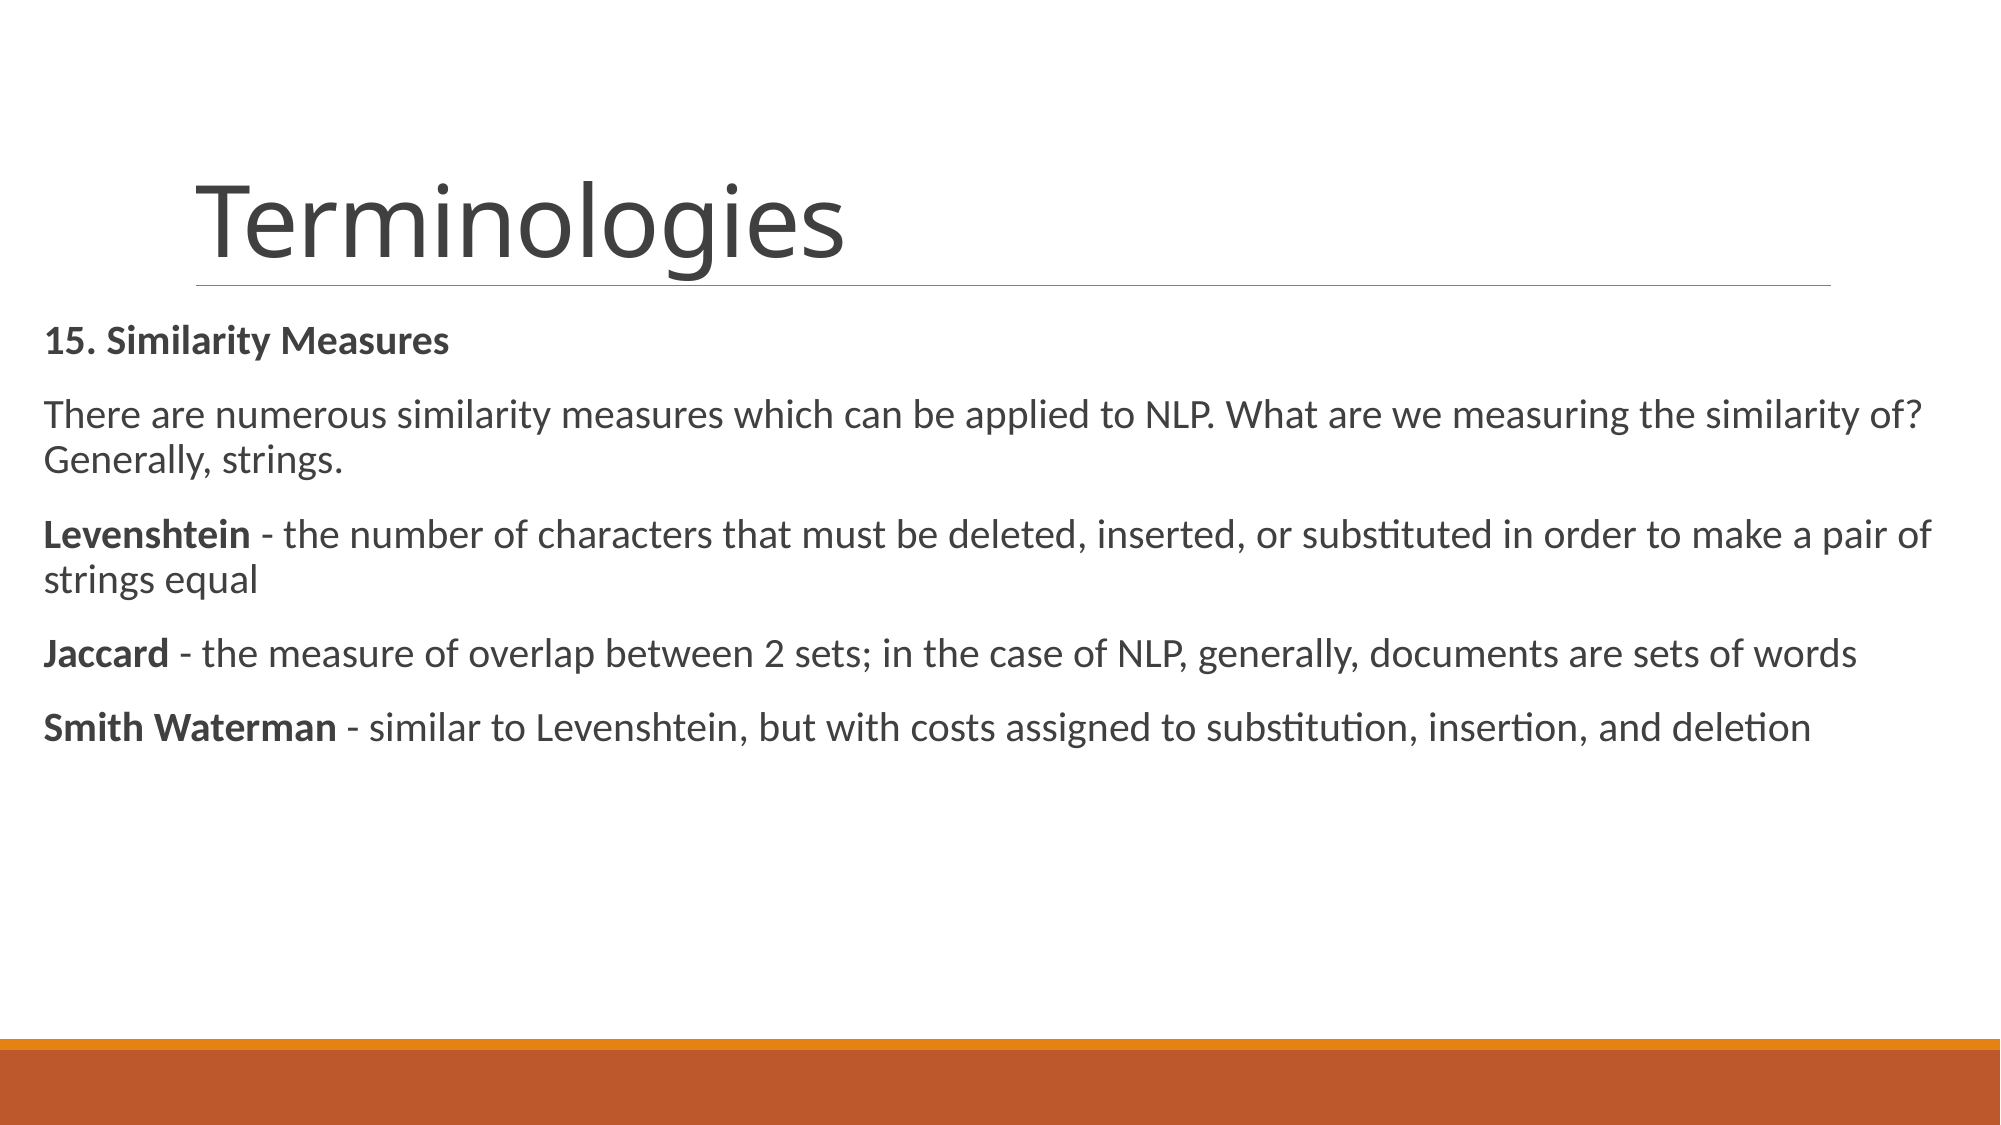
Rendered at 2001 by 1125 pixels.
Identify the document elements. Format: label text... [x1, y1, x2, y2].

list 15. Similarity Measures There are numerous similarity measures which can be applied to NLP. What are we measuring the similarity of? Generally, strings. Levenshtein - the number of characters that must be deleted, inserted, or substituted in order to make a pair of strings equal Jaccard - the measure of overlap between 2 sets; in the case of NLP, generally, documents are sets of words Smith Waterman - similar to Levenshtein, but with costs assigned to substitution, insertion, and deletion [28, 311, 1943, 966]
title Terminologies [180, 47, 1830, 285]
